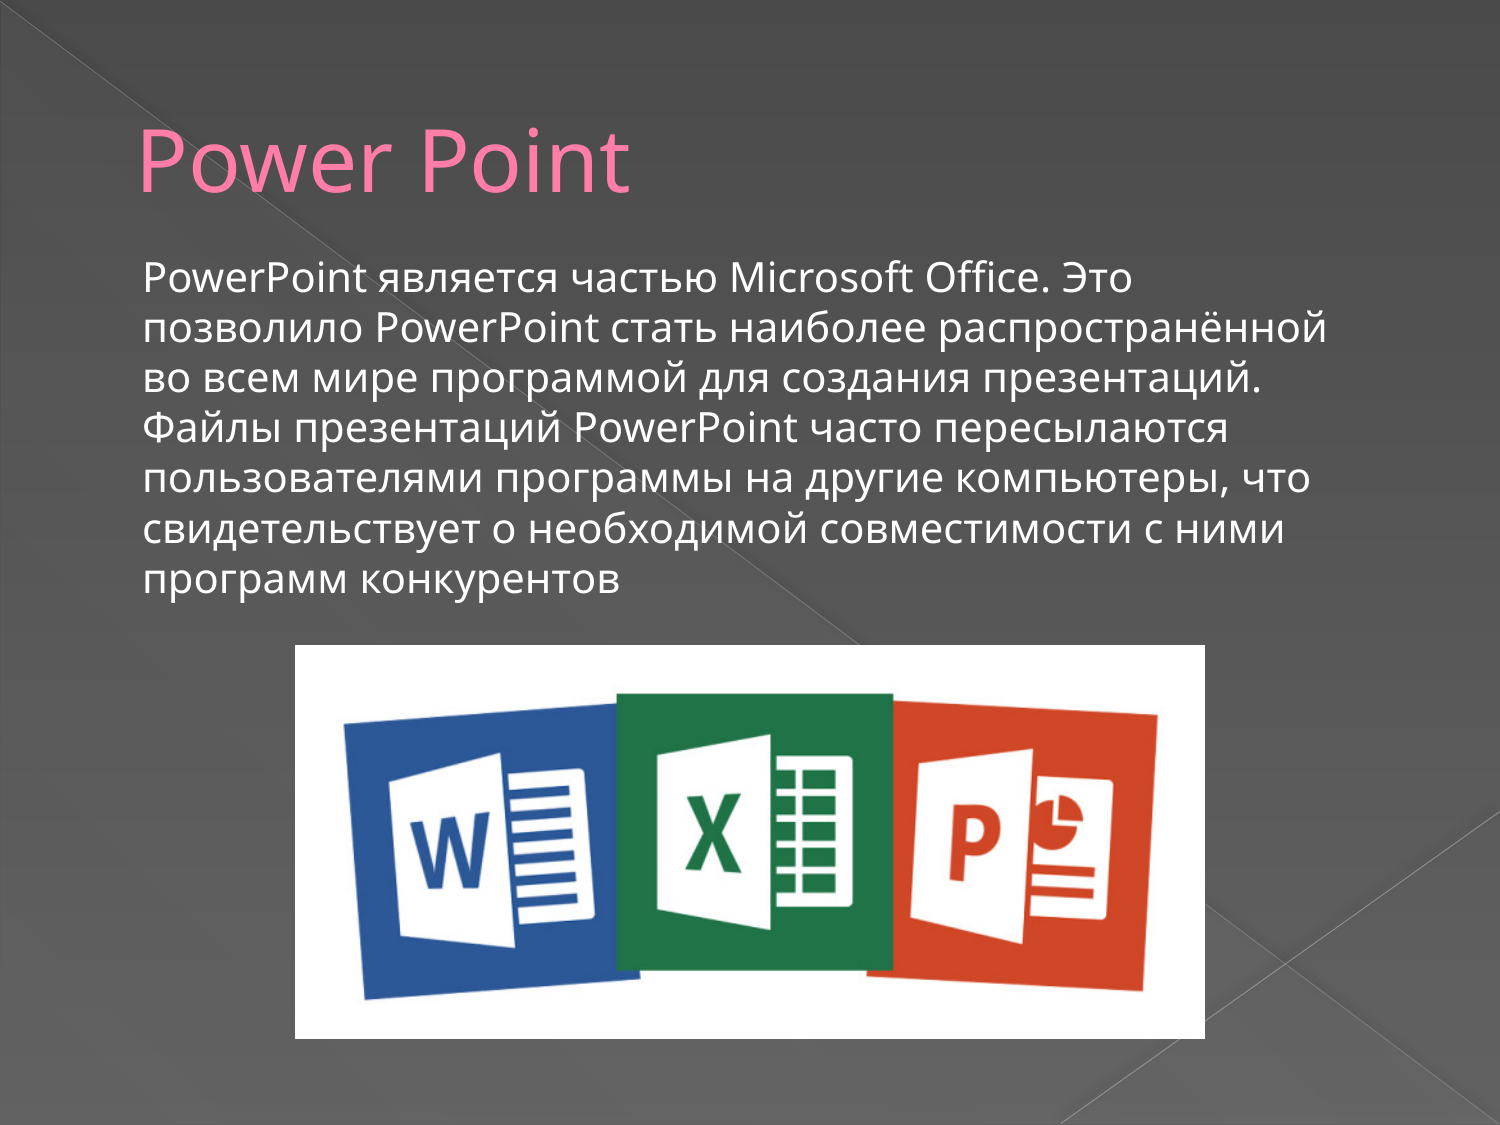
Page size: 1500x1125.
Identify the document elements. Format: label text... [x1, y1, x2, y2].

picture [294, 644, 1205, 1039]
list PowerPoint является частью Microsoft Office. Это позволило PowerPoint стать наиболее распространённой во всем мире программой для создания презентаций. Файлы презентаций PowerPoint часто пересылаются пользователями программы на другие компьютеры, что свидетельствует о необходимой совместимости с ними программ конкурентов [127, 243, 1365, 646]
title Power Point [41, 42, 1392, 273]
